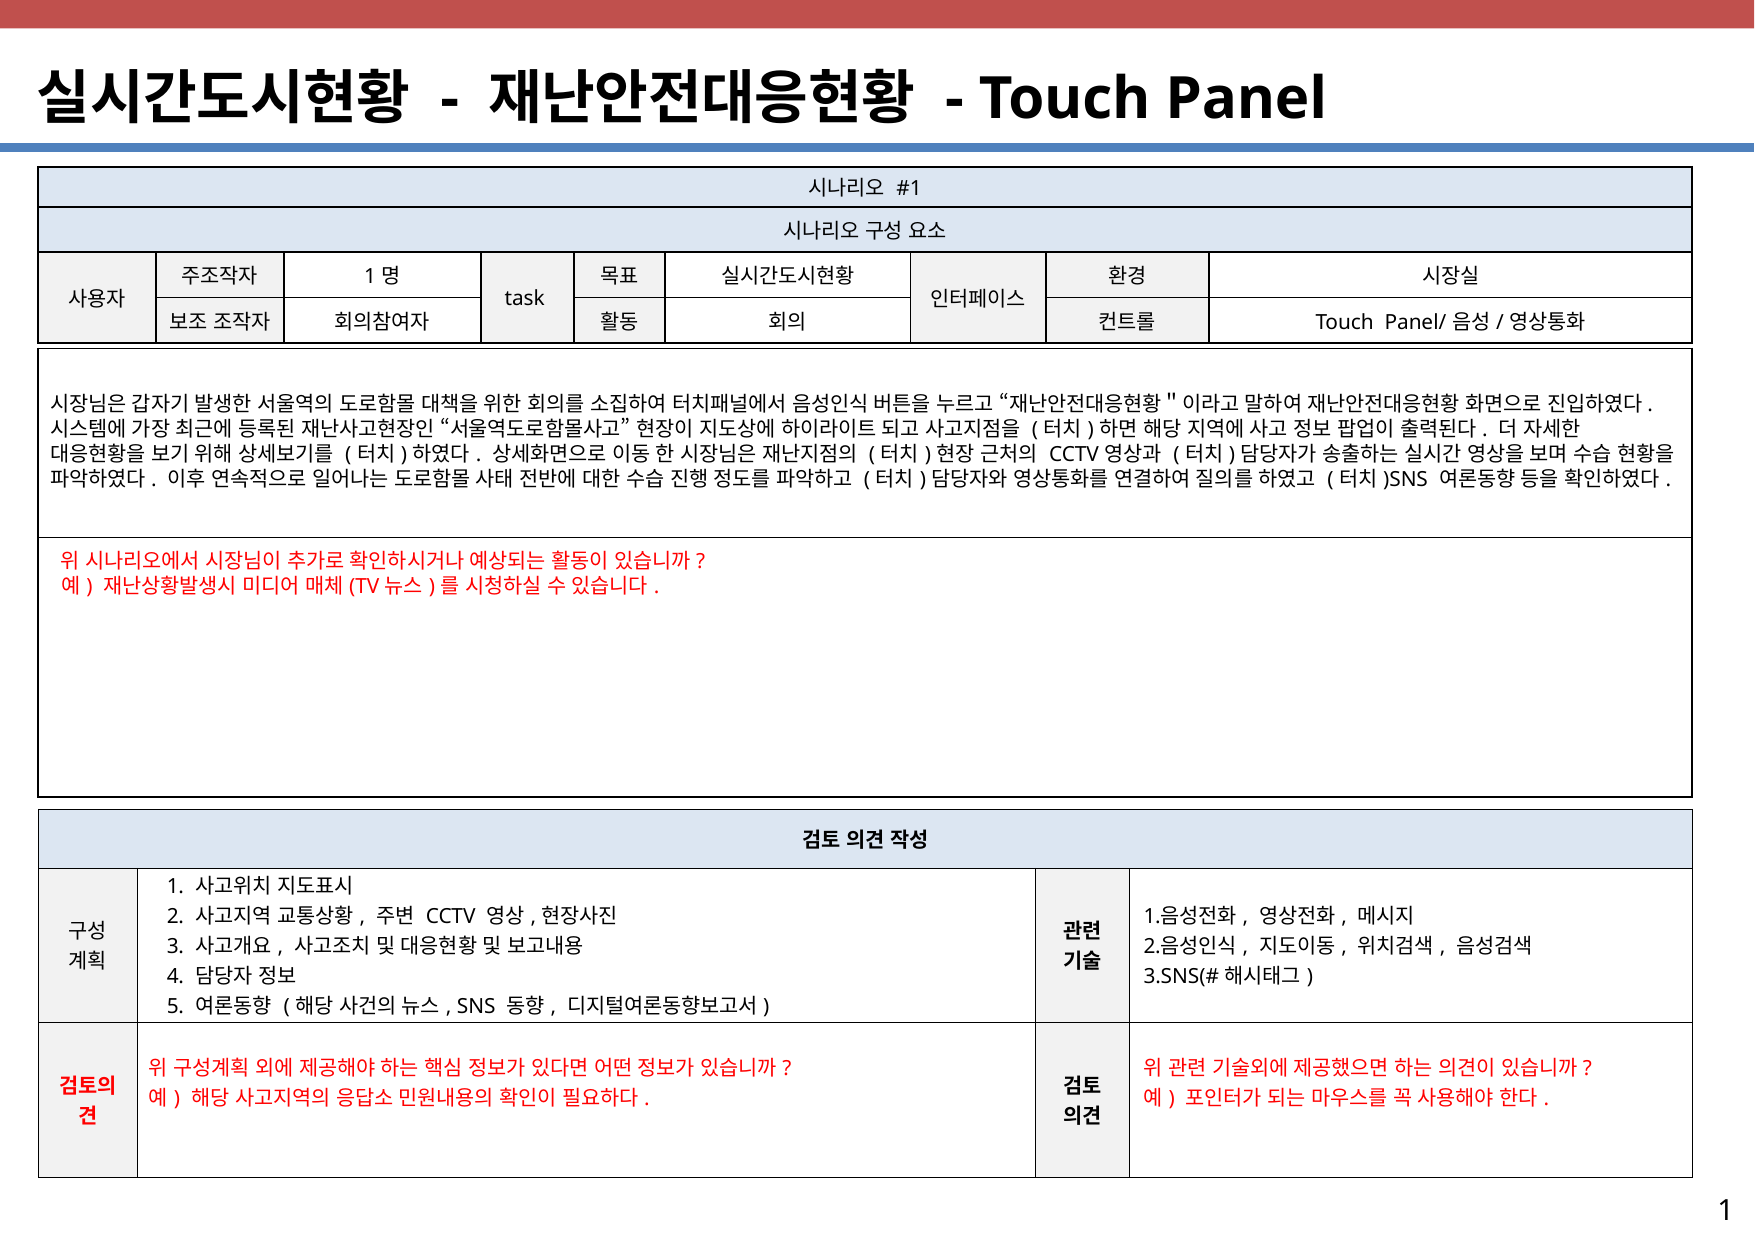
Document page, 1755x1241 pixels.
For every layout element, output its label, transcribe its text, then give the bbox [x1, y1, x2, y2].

table_cell 사고위치 지도표시 사고지역 교통상황, 주변 CCTV 영상,현장사진 사고개요, 사고조치 및 대응현황 및 보고내용 담당자 정보 여론동향 (해당 사건의 뉴스, SNS 동향, 디지털여론동향보고서) [138, 869, 1035, 1022]
table_cell 사용자 [39, 253, 155, 342]
table_cell 1명 [285, 253, 480, 297]
table_cell 인터페이스 [911, 253, 1045, 342]
table_cell task [482, 253, 573, 342]
table_cell Touch Panel/음성/영상통화 [1210, 298, 1691, 342]
table_header 시장님은 갑자기 발생한 서울역의 도로함몰 대책을 위한 회의를 소집하여 터치패널에서 음성인식 버튼을 누르고 “재난안전대응현황＂이라고 말하여 재난안전대응현황 화면으로 진입하였다. 시스템에 가장 최근에 등록된 재난사고현장인 “서울역도로함몰사고” 현장이 지도상에 하이라이트 되고 사고지점을 (터치)하면 해당 지역에 사고 정보 팝업이 출력된다. 더 자세한 대응현황을 보기 위해 상세보기를 (터치)하였다. 상세화면으로 이동 한 시장님은 재난지점의 (터치)현장 근처의 CCTV영상과 (터치)담당자가 송출하는 실시간 영상을 보며 수습 현황을 파악하였다. 이후 연속적으로 일어나는 도로함몰 사태 전반에 대한 수습 진행 정도를 파악하고 (터치)담당자와 영상통화를 연결하여 질의를 하였고 (터치)SNS 여론동향 등을 확인하였다. [39, 349, 1691, 537]
table_header 시나리오 #1 [39, 168, 1691, 206]
table_cell 컨트롤 [1047, 298, 1208, 342]
table_cell 회의 [666, 298, 910, 342]
table_cell 위 구성계획 외에 제공해야 하는 핵심 정보가 있다면 어떤 정보가 있습니까? 예) 해당 사고지역의 응답소 민원내용의 확인이 필요하다. [138, 1023, 1035, 1177]
table_cell 주조작자 [157, 253, 283, 297]
table_cell 환경 [1047, 253, 1208, 297]
table_cell 위 관련 기술외에 제공했으면 하는 의견이 있습니까? 예) 포인터가 되는 마우스를 꼭 사용해야 한다. [1130, 1023, 1692, 1177]
table_cell 시나리오 구성 요소 [39, 208, 1691, 251]
table_cell 검토 의견 [1036, 1023, 1129, 1177]
table_cell 실시간도시현황 [666, 253, 910, 297]
table_cell 시장실 [1210, 253, 1691, 297]
table_cell 목표 [575, 253, 664, 297]
table_cell 음성전화, 영상전화, 메시지 음성인식, 지도이동, 위치검색, 음성검색 SNS(#해시태그) [1130, 869, 1692, 1022]
table_cell 위 시나리오에서 시장님이 추가로 확인하시거나 예상되는 활동이 있습니까? 예) 재난상황발생시 미디어 매체(TV뉴스)를 시청하실 수 있습니다. [39, 538, 1691, 796]
table_cell 보조 조작자 [157, 298, 283, 342]
table_header 검토 의견 작성 [39, 810, 1692, 868]
table_cell 활동 [575, 298, 664, 342]
table_cell 검토의견 [39, 1023, 137, 1177]
table_cell 구성 계획 [39, 869, 137, 1022]
table_cell 관련 기술 [1036, 869, 1129, 1022]
text_box 실시간도시현황 - 재난안전대응현황 - Touch Panel [19, 53, 1357, 138]
table_cell 회의참여자 [285, 298, 480, 342]
